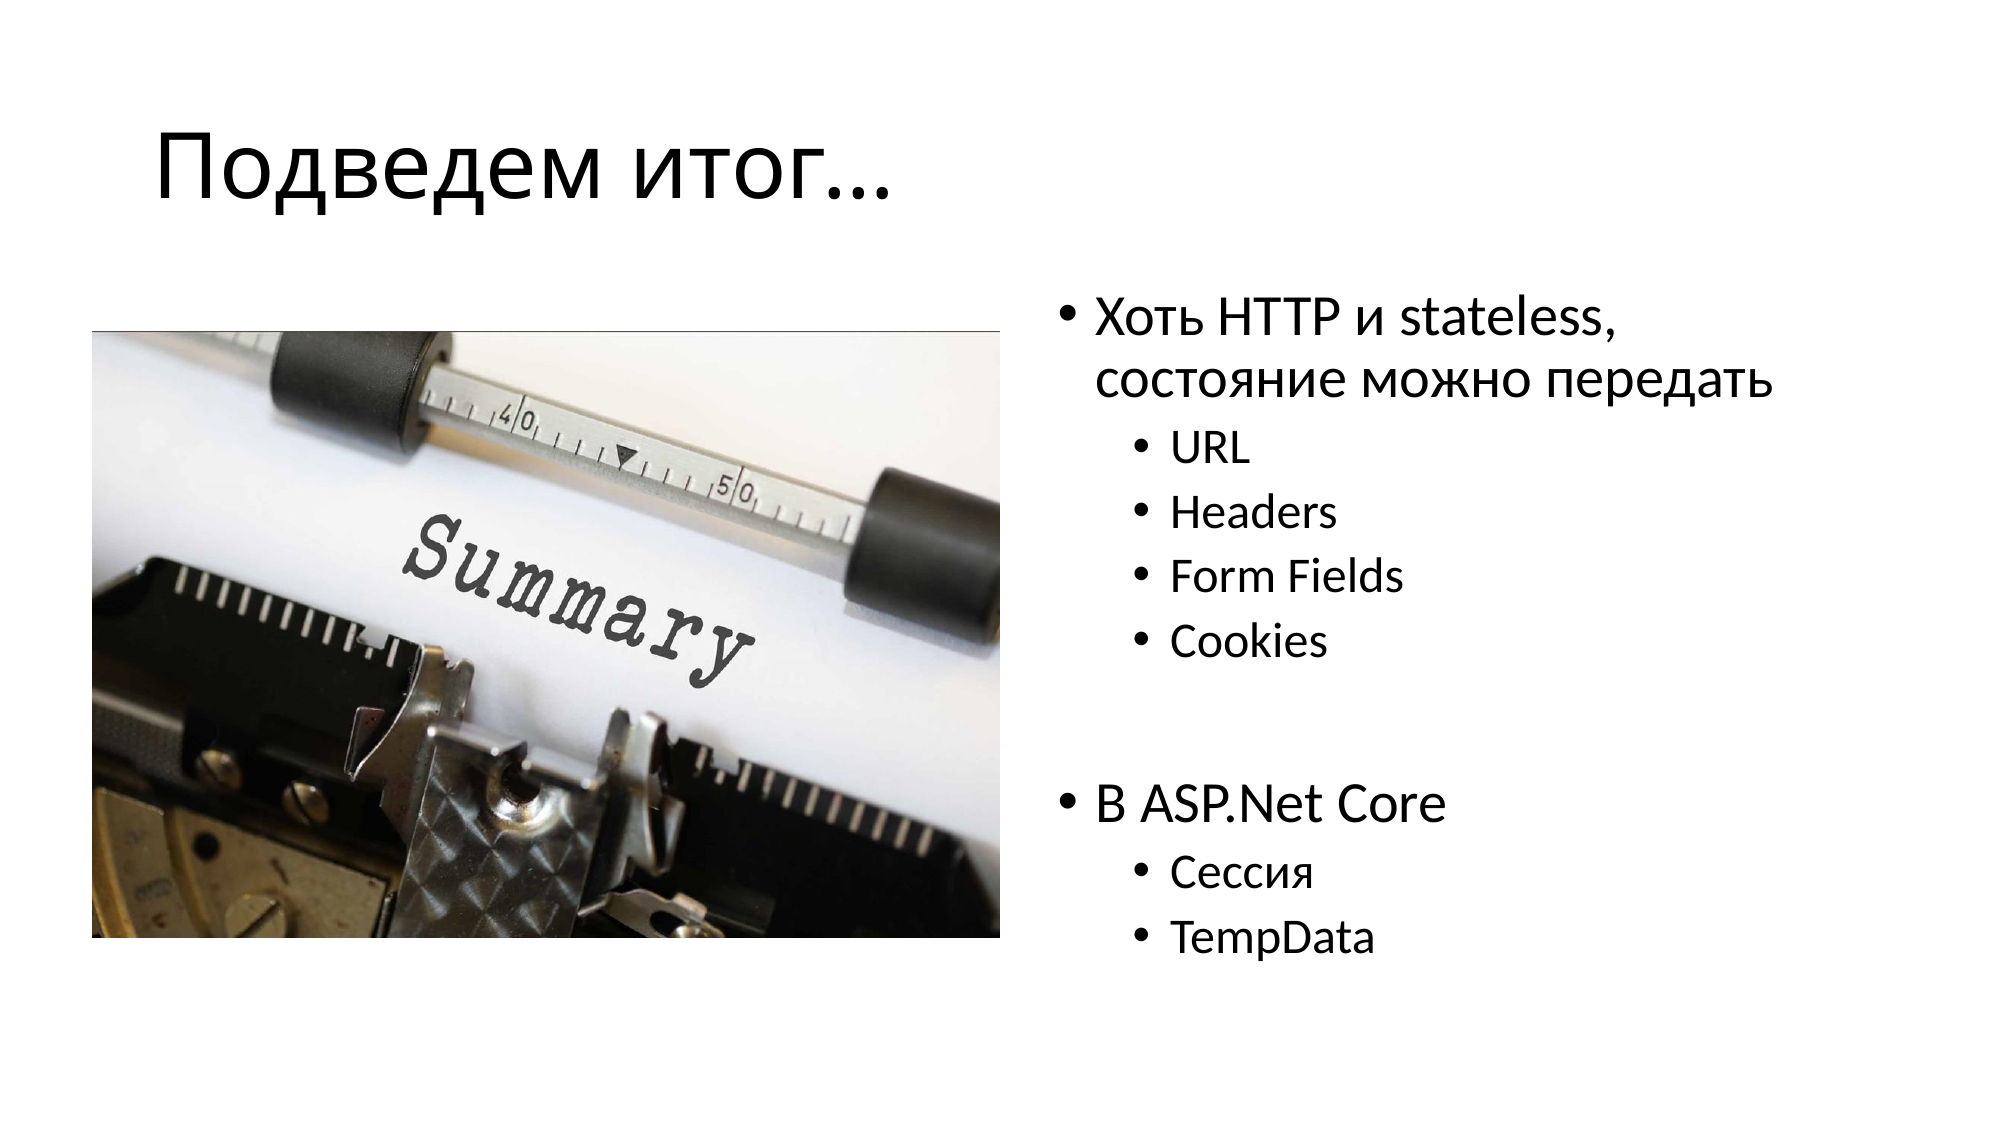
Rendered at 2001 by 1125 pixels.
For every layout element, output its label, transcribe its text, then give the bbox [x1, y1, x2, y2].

list Хоть HTTP и stateless, состояние можно передать URL Headers Form Fields Cookies В ASP.Net Core Сессия TempData [1042, 277, 1863, 992]
title Подведем итог… [137, 59, 1863, 278]
picture [92, 331, 1000, 938]
